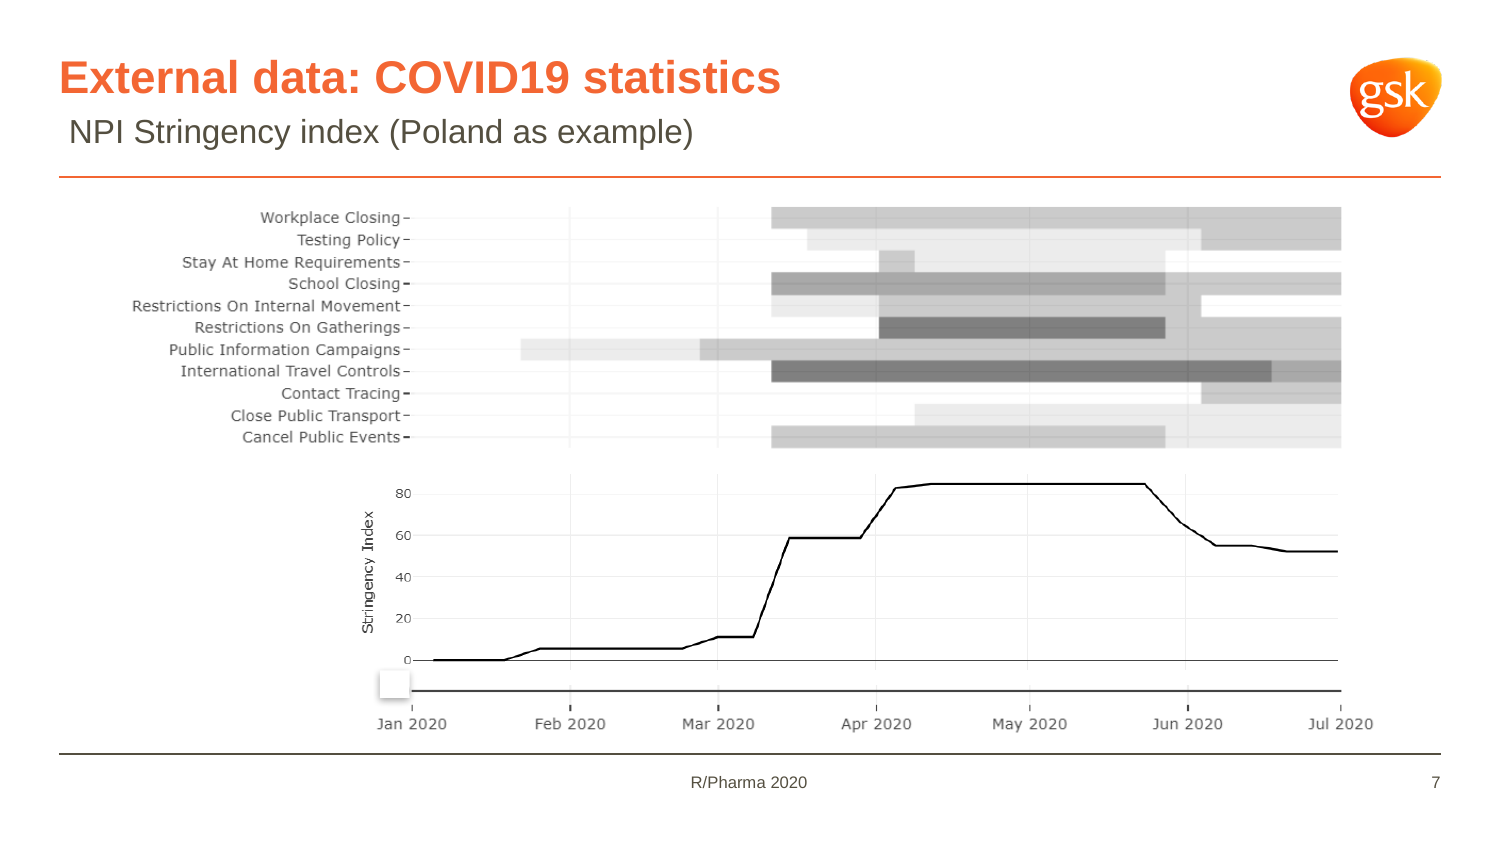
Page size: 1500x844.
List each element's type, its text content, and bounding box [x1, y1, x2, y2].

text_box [121, 191, 1384, 741]
slide_number R/Pharma 2020 [489, 771, 1009, 817]
text_box NPI Stringency index (Poland as example) [53, 102, 1134, 178]
title External data: COVID19 statistics [58, 47, 1302, 103]
slide_number 7 [1304, 771, 1441, 817]
picture [1333, 38, 1457, 157]
